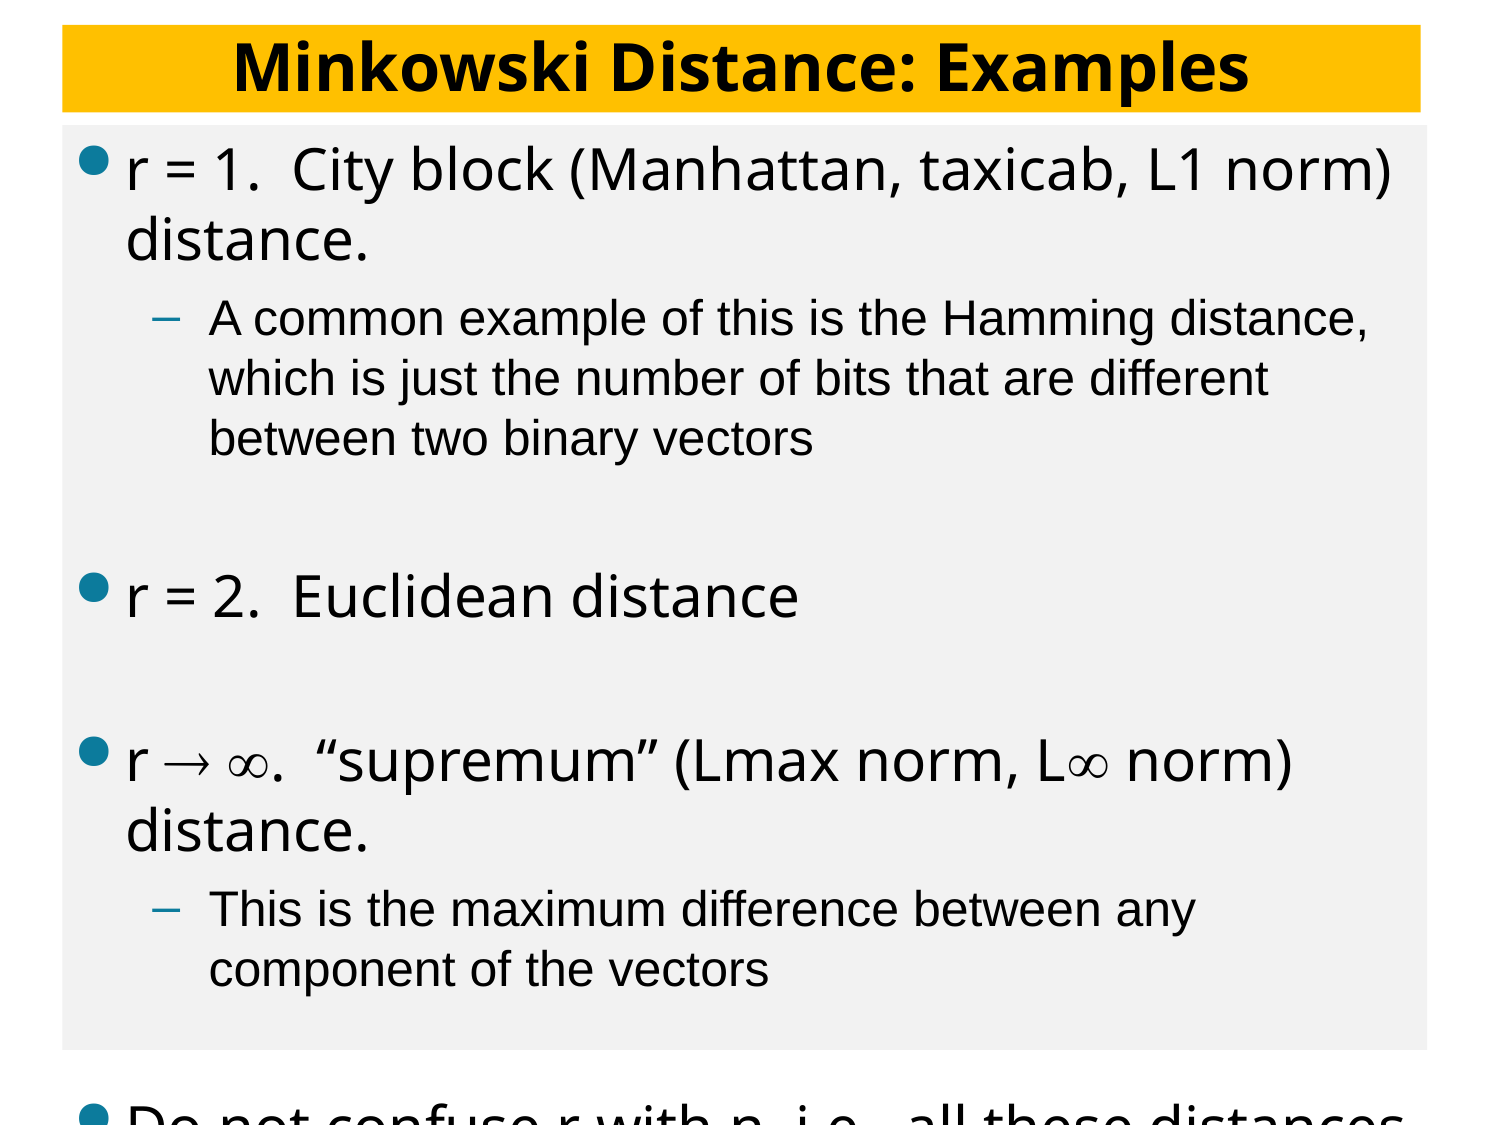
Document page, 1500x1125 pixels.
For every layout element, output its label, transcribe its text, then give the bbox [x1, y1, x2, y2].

list r = 1. City block (Manhattan, taxicab, L1 norm) distance. A common example of this is the Hamming distance, which is just the number of bits that are different between two binary vectors r = 2. Euclidean distance r  . “supremum” (Lmax norm, L norm) distance. This is the maximum difference between any component of the vectors Do not confuse r with n, i.e., all these distances are defined for all numbers of dimensions. [61, 124, 1428, 1051]
title Minkowski Distance: Examples [61, 24, 1422, 113]
